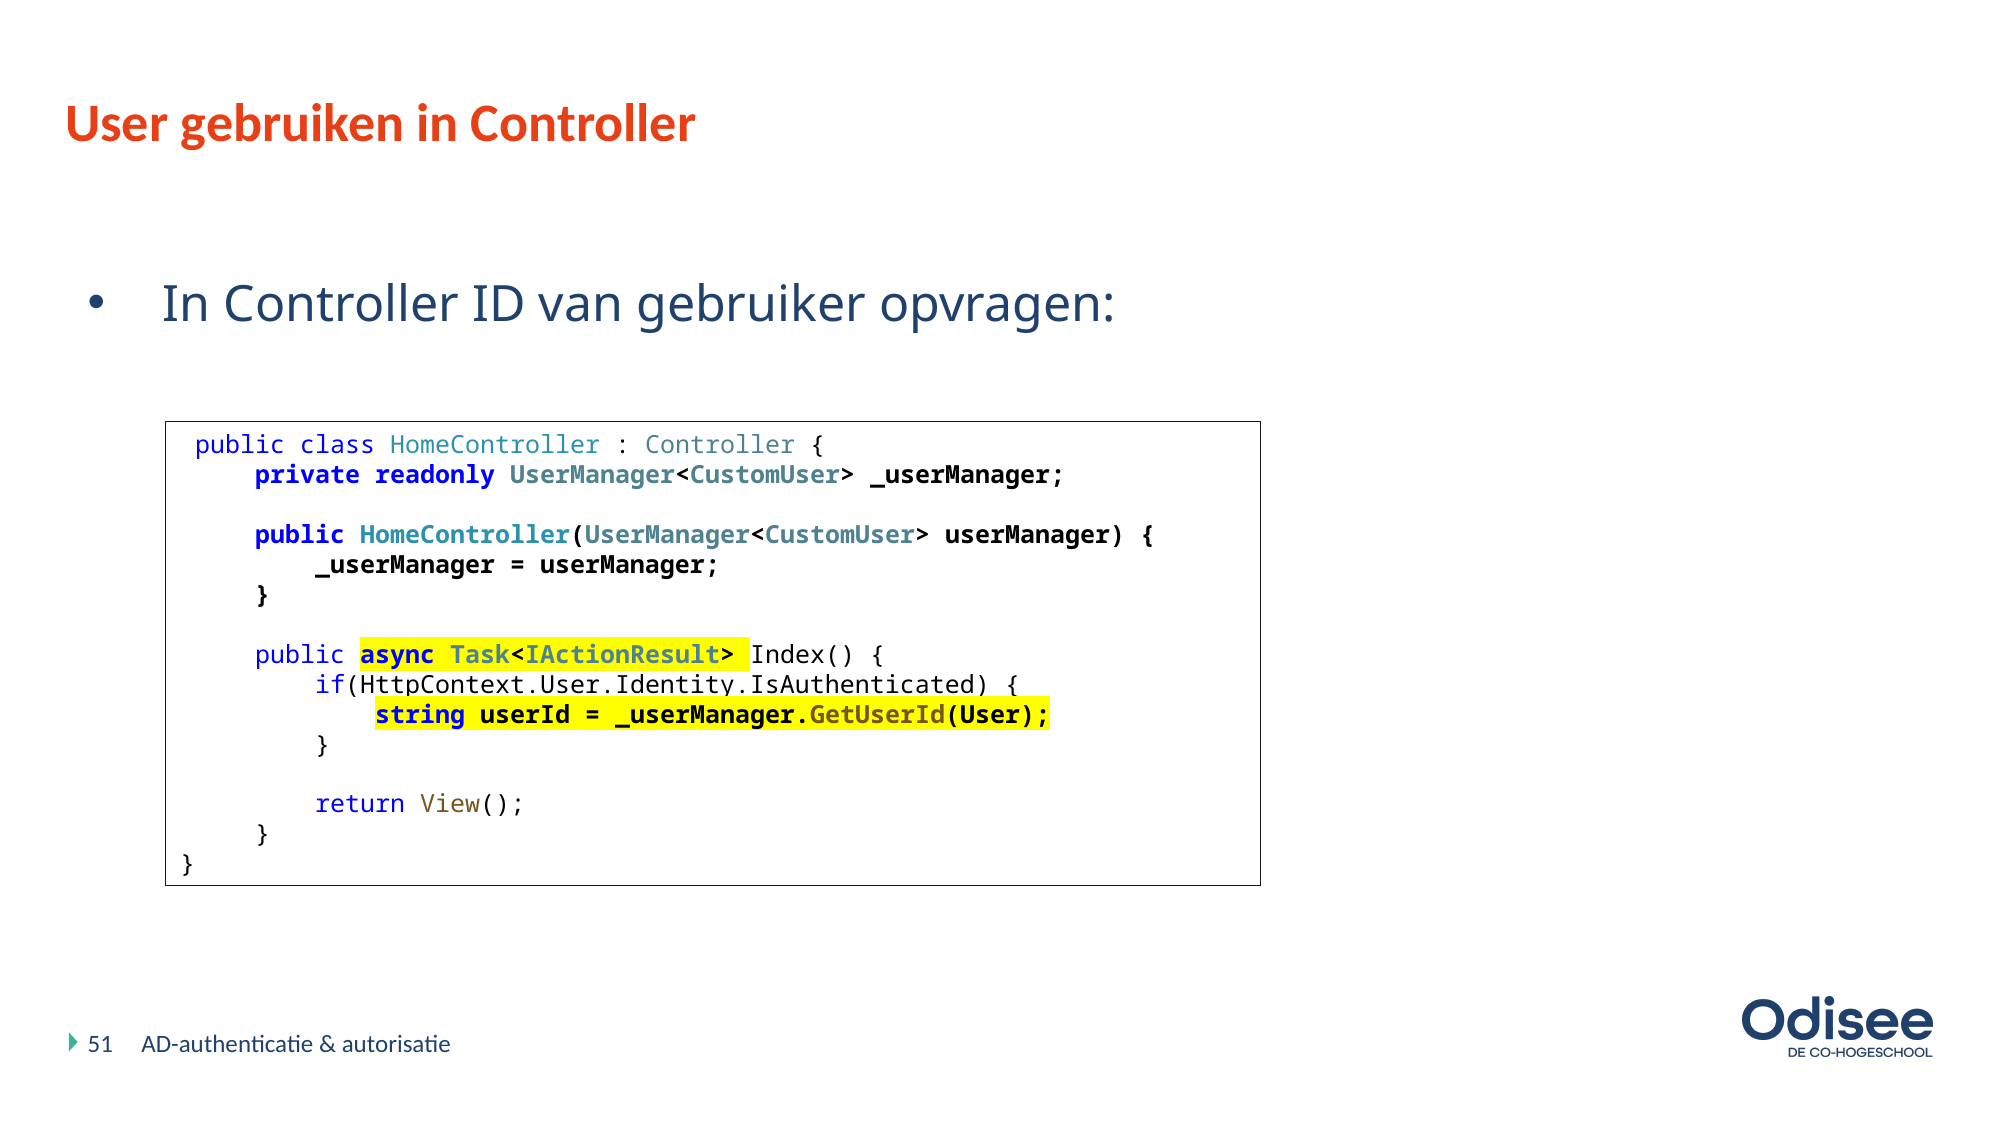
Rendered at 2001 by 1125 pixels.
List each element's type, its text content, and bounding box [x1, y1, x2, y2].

list In Controller ID van gebruiker opvragen: [87, 271, 1611, 363]
footer AD-authenticatie & autorisatie [141, 1027, 817, 1088]
text_box public class HomeController : Controller { private readonly UserManager<CustomUser> _userManager; public HomeController(UserManager<CustomUser> userManager) { _userManager = userManager; } public async Task<IActionResult> Index() { if(HttpContext.User.Identity.IsAuthenticated) { string userId = _userManager.GetUserId(User); } return View(); } } [165, 421, 1261, 886]
picture [1742, 996, 1933, 1057]
slide_number 51 [87, 1027, 135, 1088]
title User gebruiken in Controller [64, 100, 1790, 213]
